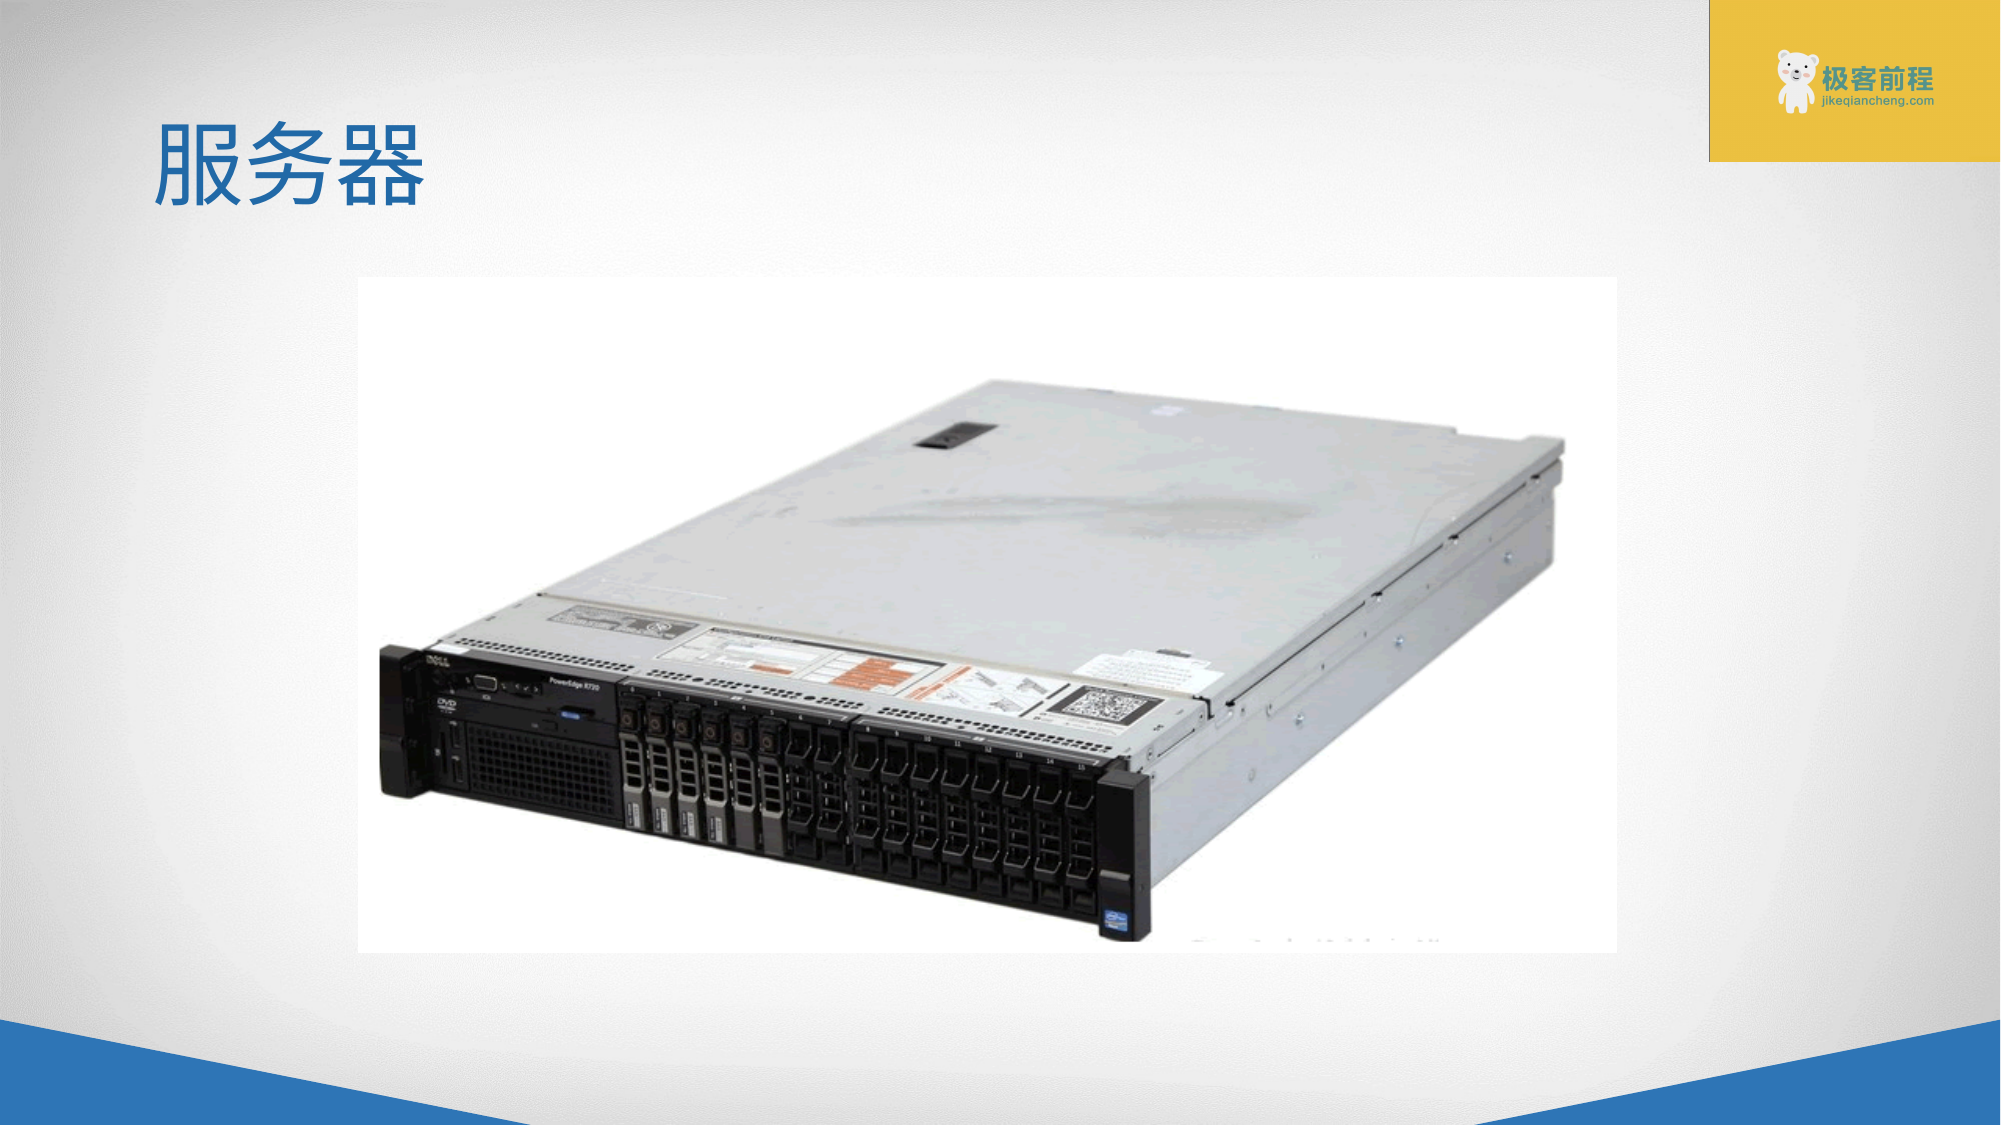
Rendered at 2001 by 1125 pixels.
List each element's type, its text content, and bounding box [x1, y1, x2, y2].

title 服务器 [137, 59, 1863, 278]
picture [0, 0, 2001, 1125]
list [358, 277, 1617, 953]
